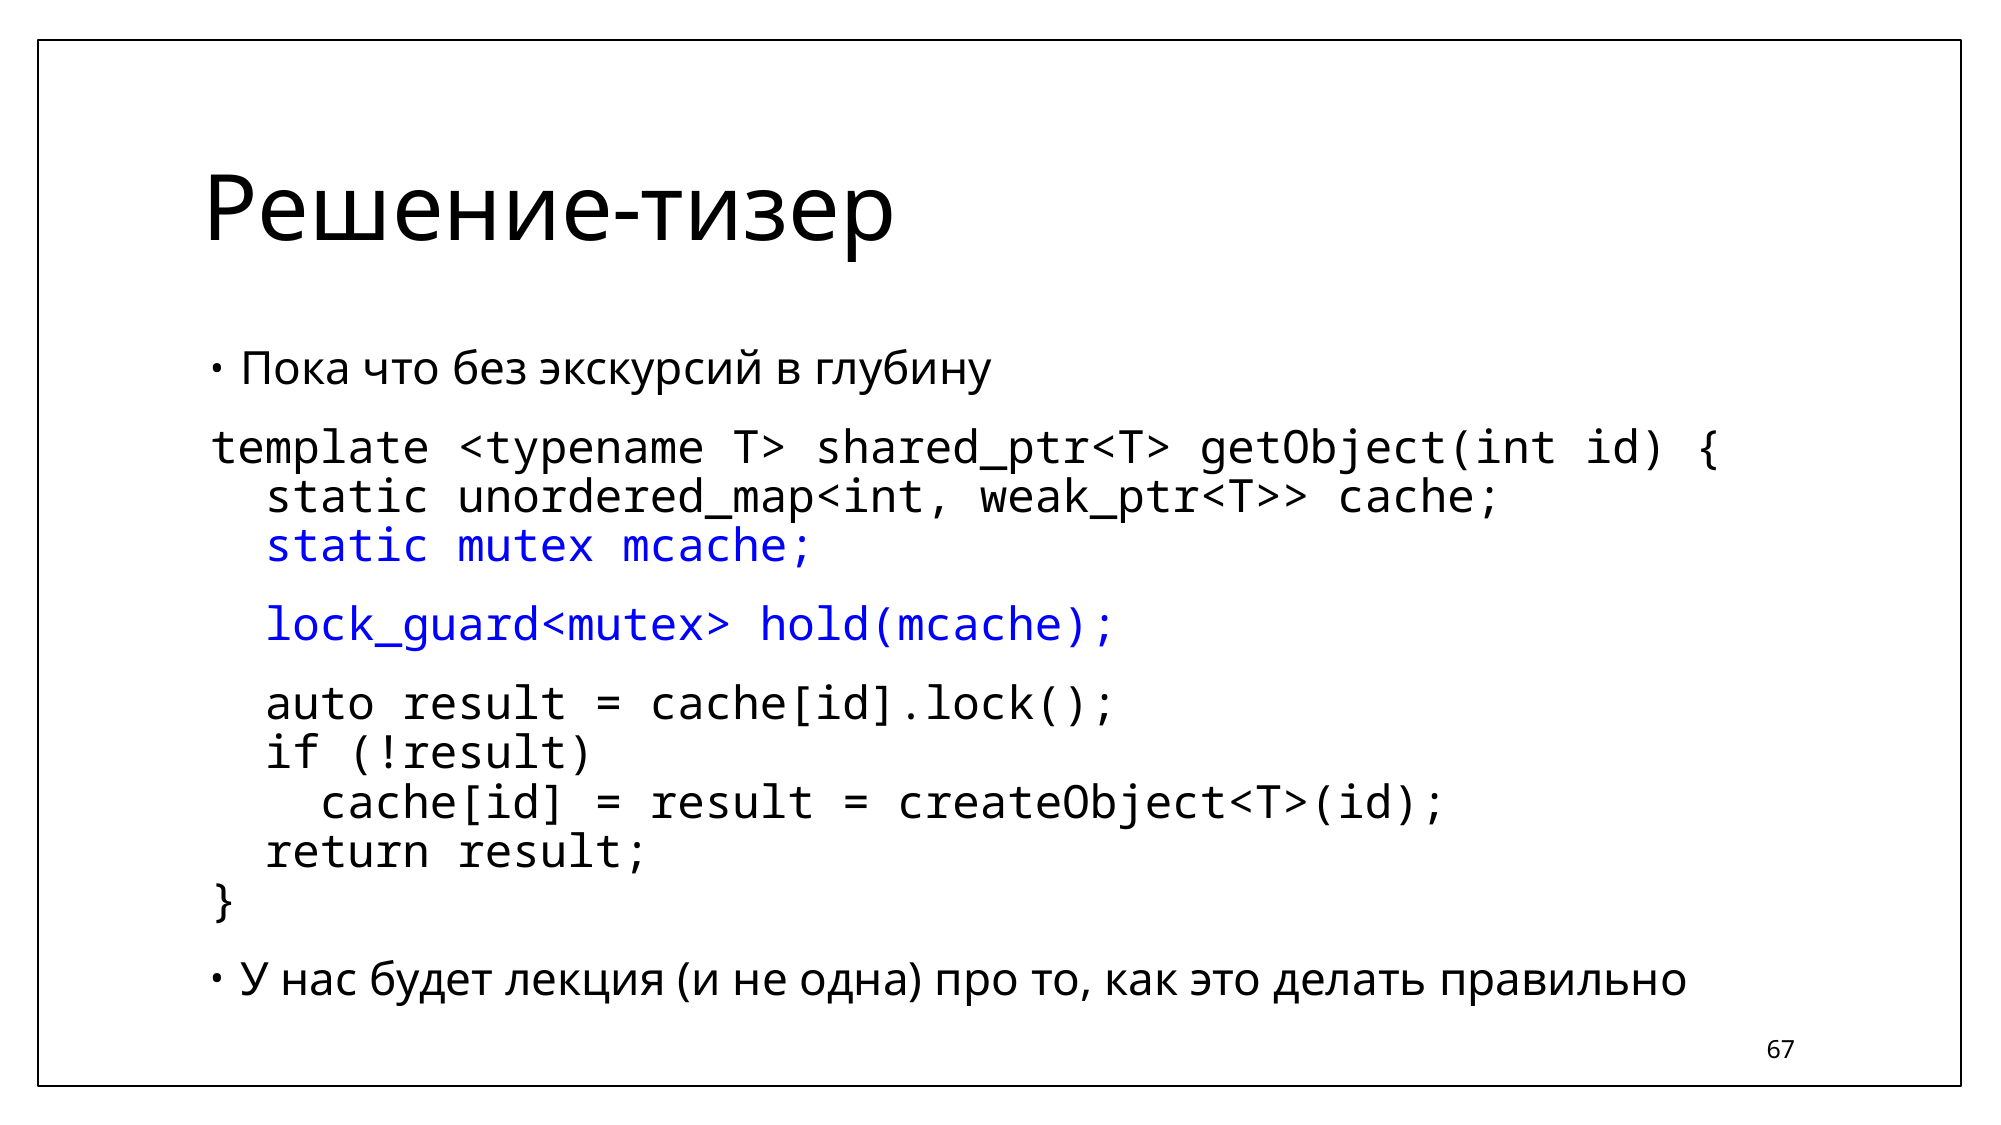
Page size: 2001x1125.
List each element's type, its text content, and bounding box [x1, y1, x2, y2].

list Пока что без экскурсий в глубину template <typename T> shared_ptr<T> getObject(int id) { static unordered_map<int, weak_ptr<T>> cache; static mutex mcache; lock_guard<mutex> hold(mcache); auto result = cache[id].lock(); if (!result) cache[id] = result = createObject<T>(id); return result; } У нас будет лекция (и не одна) про то, как это делать правильно [187, 337, 1808, 1039]
title Решение-тизер [187, 99, 1808, 323]
slide_number 67 [1530, 1020, 1811, 1081]
